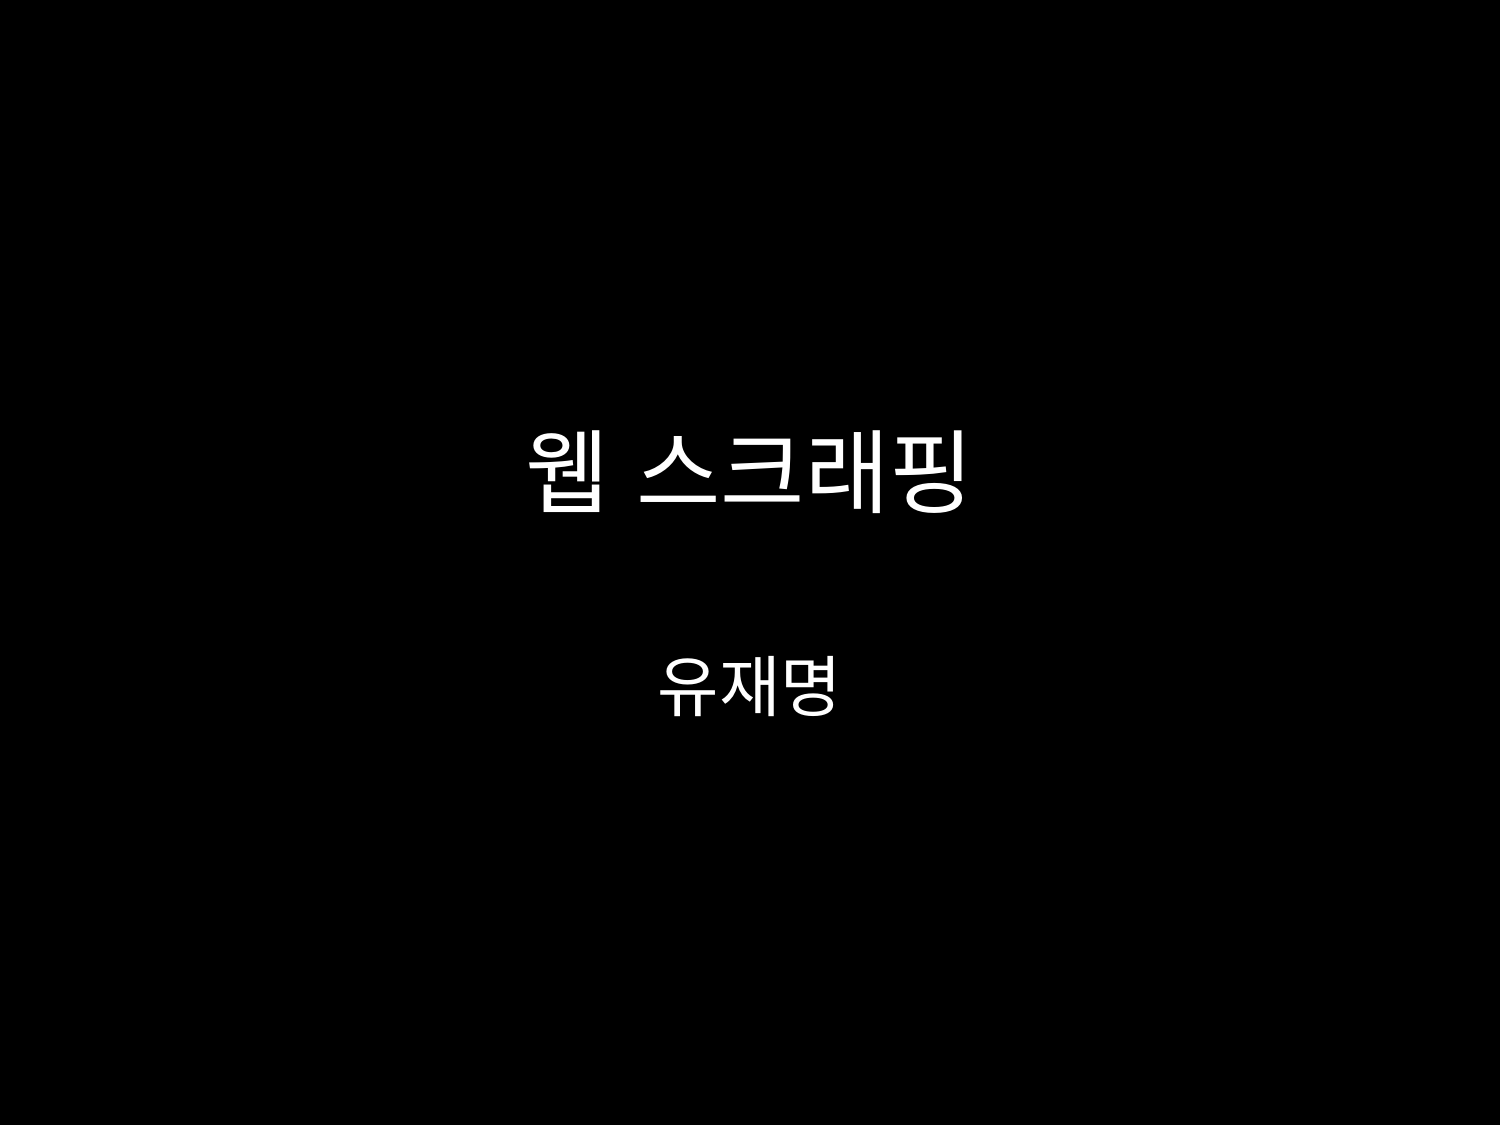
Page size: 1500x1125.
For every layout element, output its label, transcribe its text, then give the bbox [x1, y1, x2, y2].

subtitle 유재명 [225, 637, 1275, 925]
title 웹 스크래핑 [112, 349, 1388, 591]
